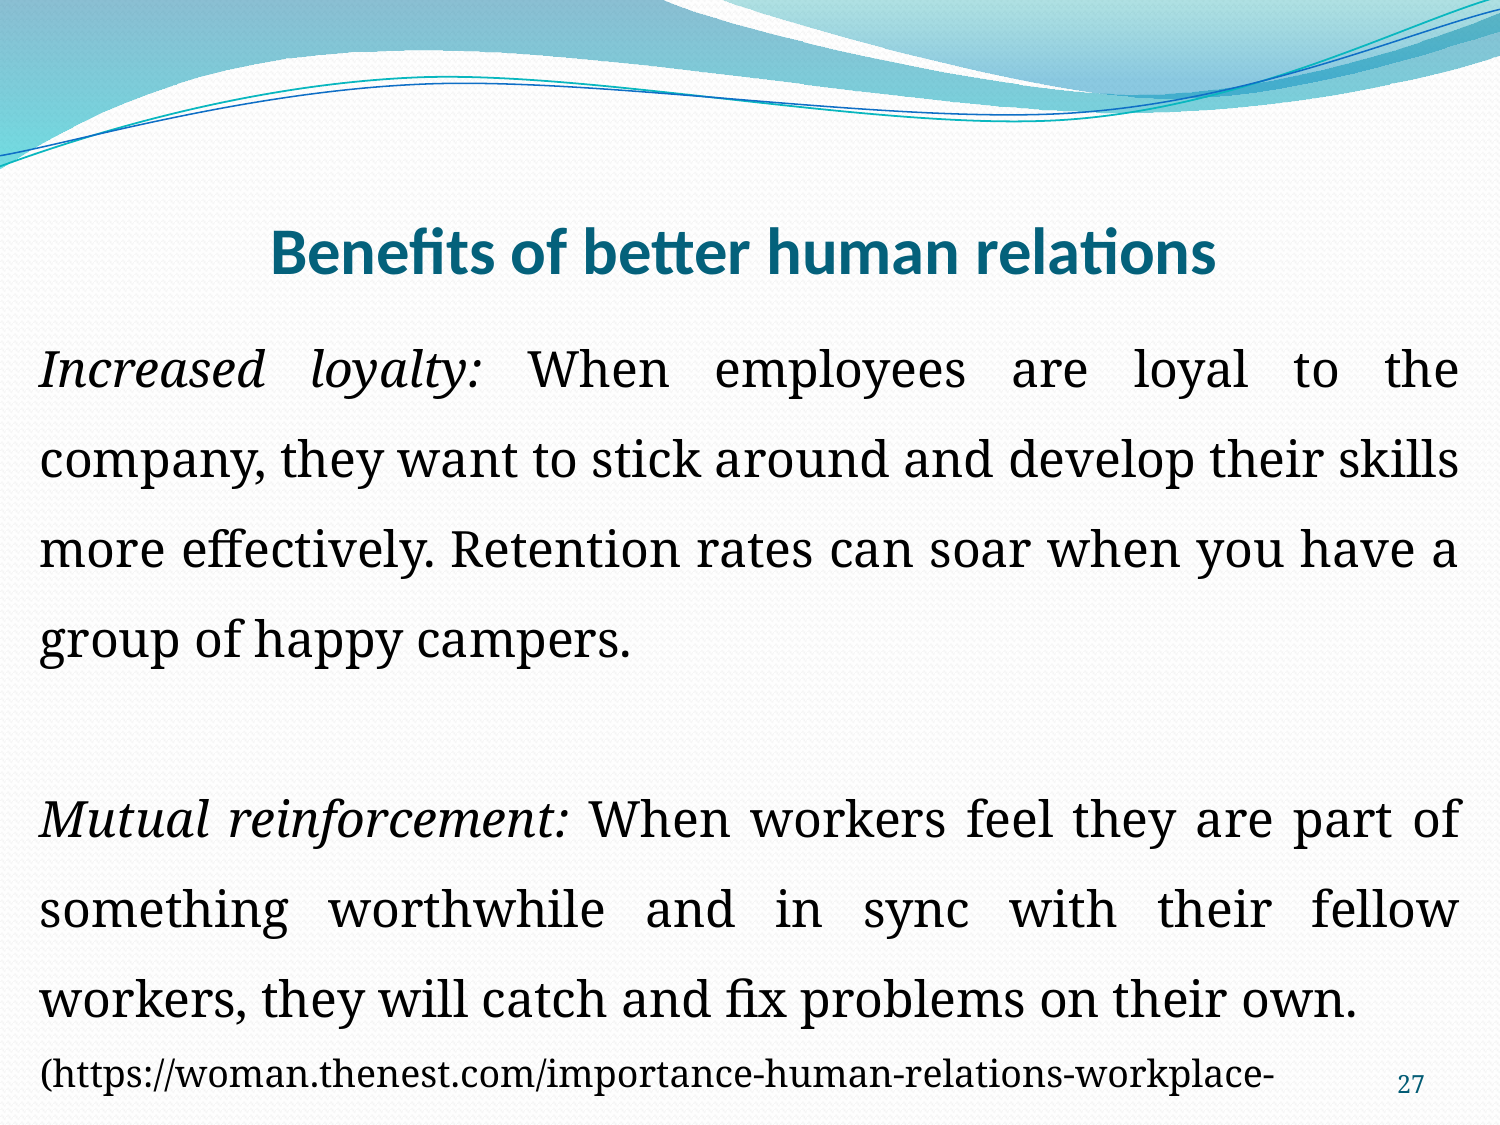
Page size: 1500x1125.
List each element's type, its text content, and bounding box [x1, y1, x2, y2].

text_box [25, 0, 909, 288]
title Benefits of better human relations [909, 200, 1388, 288]
text_box Increased loyalty: When employees are loyal to the company, they want to stick around and develop their skills more effectively. Retention rates can soar when you have a group of happy campers. Mutual reinforcement: When workers feel they are part of something worthwhile and in sync with their fellow workers, they will catch and fix problems on their own. (https://woman.thenest.com/importance-human-relations-workplace-3448.html) [24, 299, 1475, 1125]
